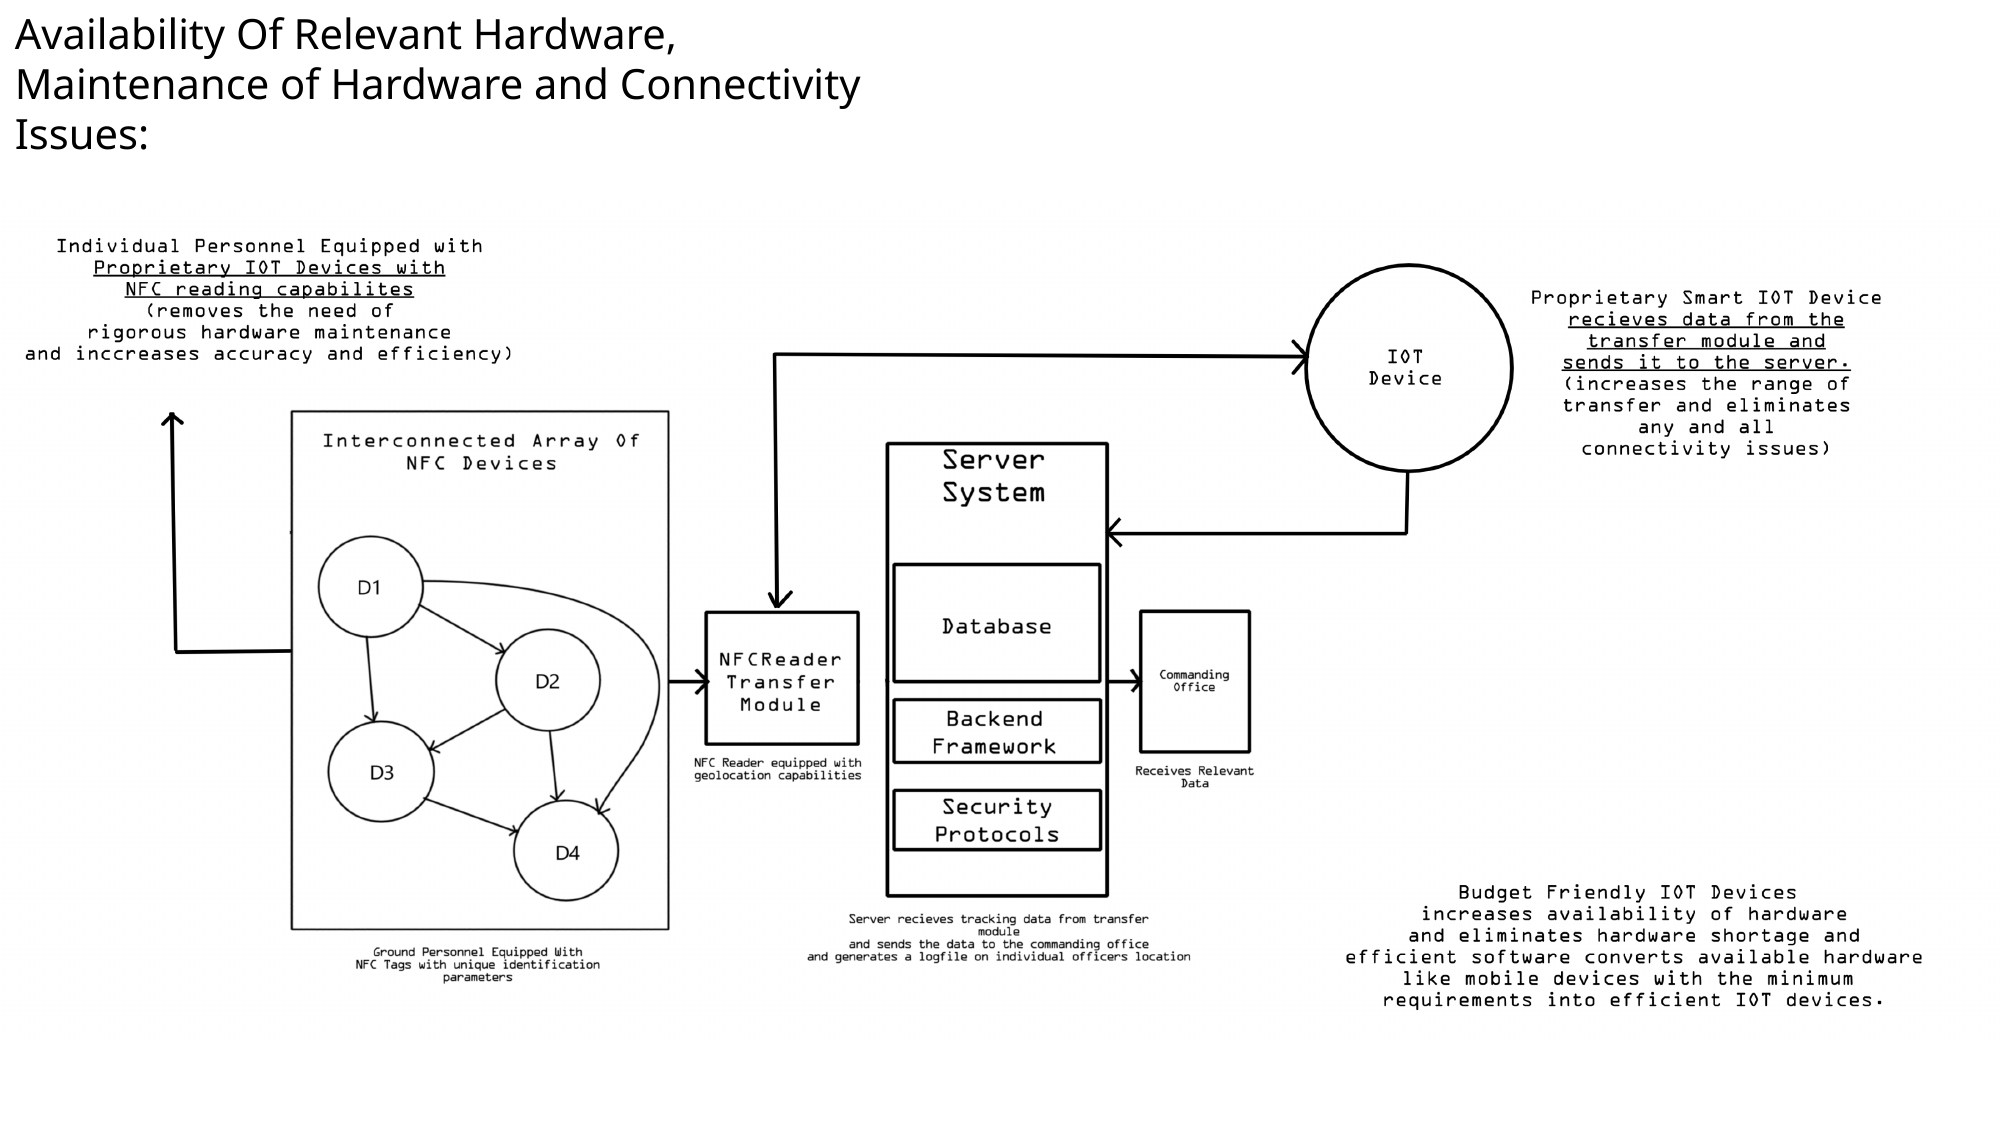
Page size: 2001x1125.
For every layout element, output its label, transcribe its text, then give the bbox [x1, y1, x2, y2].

picture [0, 196, 2000, 1041]
text_box Availability Of Relevant Hardware, Maintenance of Hardware and Connectivity Issues: [0, 0, 898, 165]
